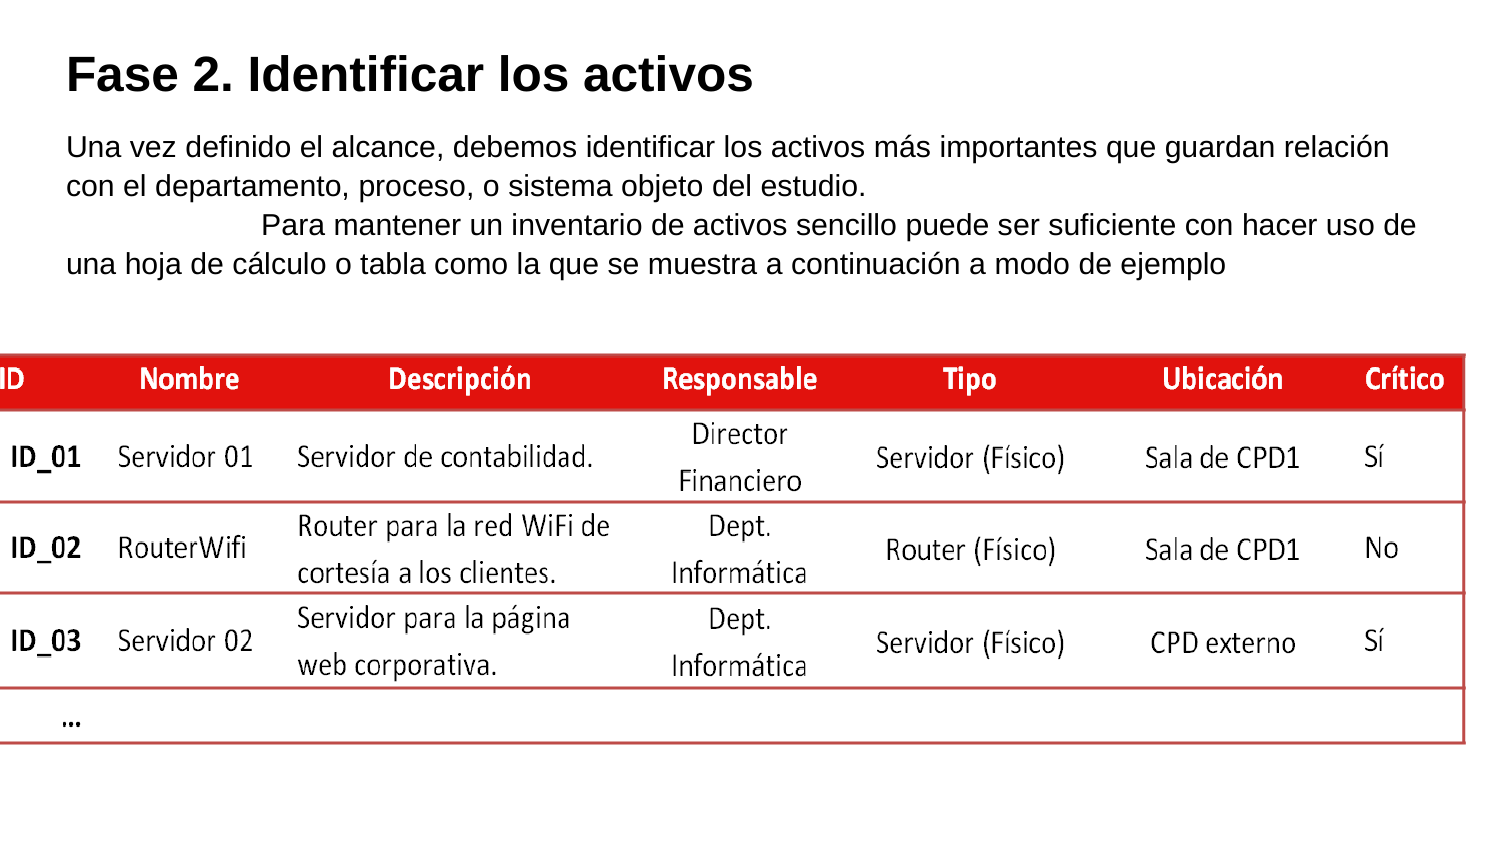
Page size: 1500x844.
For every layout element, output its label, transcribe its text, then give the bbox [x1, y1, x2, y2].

title Fase 2. Identificar los activos Una vez definido el alcance, debemos identificar los activos más importantes que guardan relación con el departamento, proceso, o sistema objeto del estudio. Para mantener un inventario de activos sencillo puede ser suficiente con hacer uso de una hoja de cálculo o tabla como la que se muestra a continuación a modo de ejemplo [51, 25, 1449, 314]
picture [0, 346, 1472, 750]
